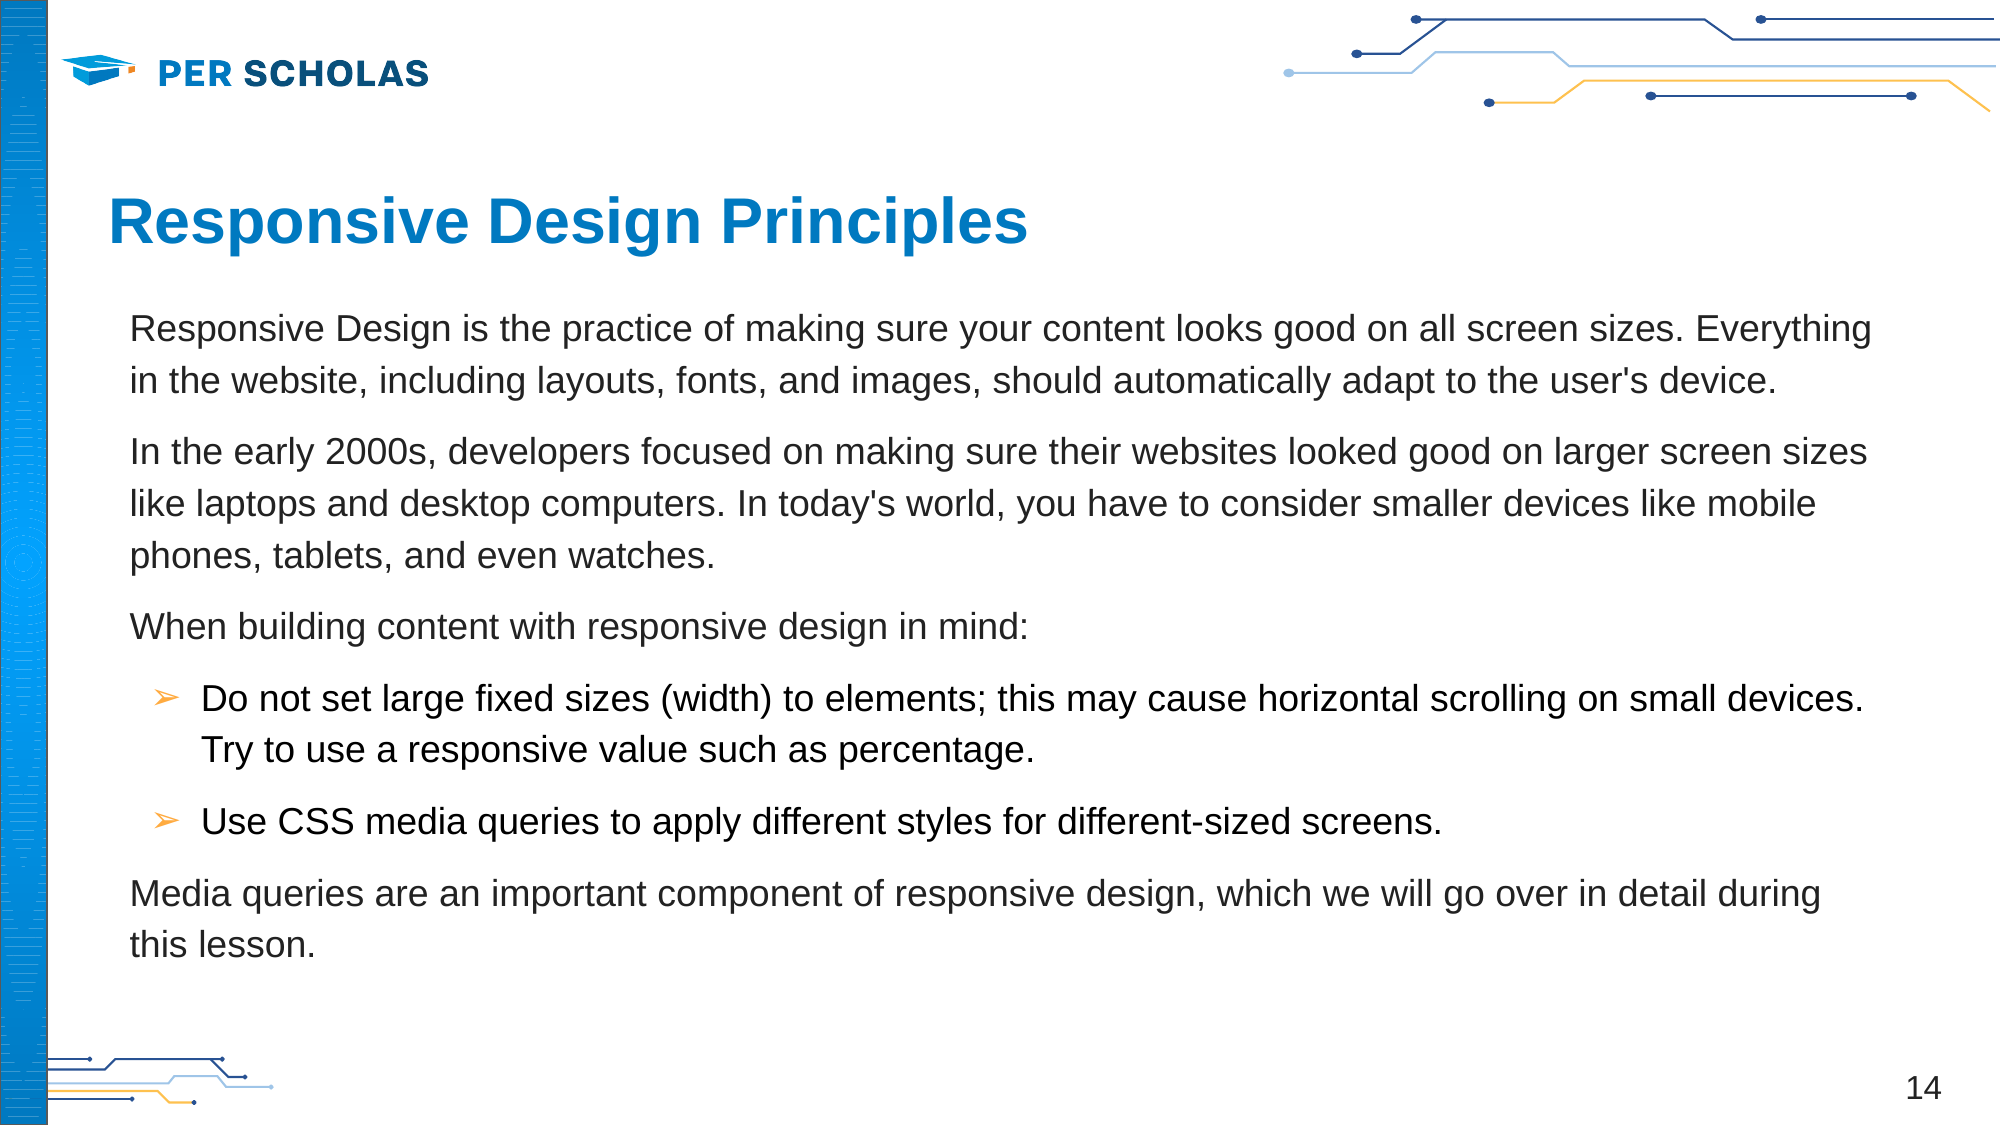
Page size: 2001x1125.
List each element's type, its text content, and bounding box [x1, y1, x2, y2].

picture [48, 23, 452, 110]
title Responsive Design Principles [93, 159, 1869, 276]
slide_number ‹#› [1860, 1024, 1988, 1114]
list Responsive Design is the practice of making sure your content looks good on all screen sizes. Everything in the website, including layouts, fonts, and images, should automatically adapt to the user's device. In the early 2000s, developers focused on making sure their websites looked good on larger screen sizes like laptops and desktop computers. In today's world, you have to consider smaller devices like mobile phones, tablets, and even watches. When building content with responsive design in mind: Do not set large fixed sizes (width) to elements; this may cause horizontal scrolling on small devices. Try to use a responsive value such as percentage. Use CSS media queries to apply different styles for different-sized screens. Media queries are an important component of responsive design, which we will go over in detail during this lesson. [114, 282, 1906, 1025]
